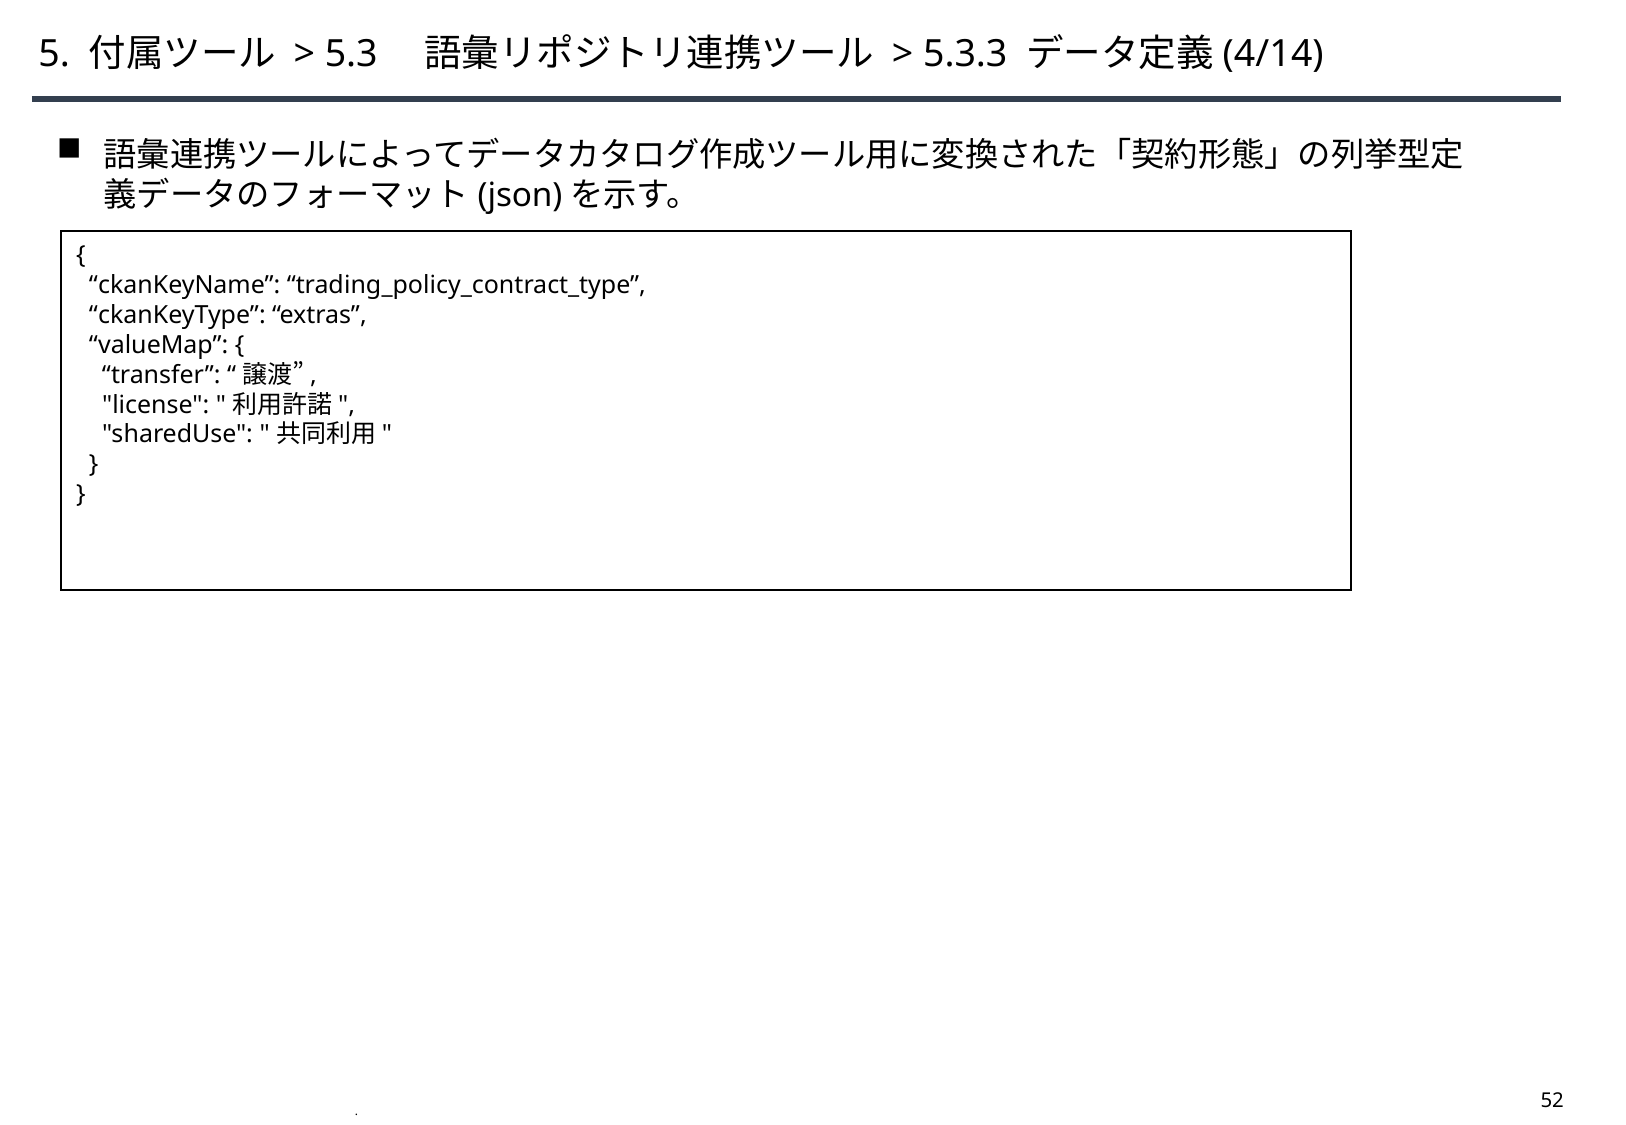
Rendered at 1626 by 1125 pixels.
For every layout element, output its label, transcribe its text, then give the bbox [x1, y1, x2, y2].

title 5. 付属ツール > 5.3 語彙リポジトリ連携ツール > 5.3.3 データ定義(4/14) [38, 19, 1526, 91]
text_box { “ckanKeyName”: “trading_policy_contract_type”, “ckanKeyType”: “extras”, “valueMap”: { “transfer”: “譲渡”, "license": "利用許諾", "sharedUse": "共同利用" } } [60, 230, 1352, 591]
text_box 語彙連携ツールによってデータカタログ作成ツール用に変換された「契約形態」の列挙型定義データのフォーマット(json)を示す。 [42, 125, 1505, 260]
